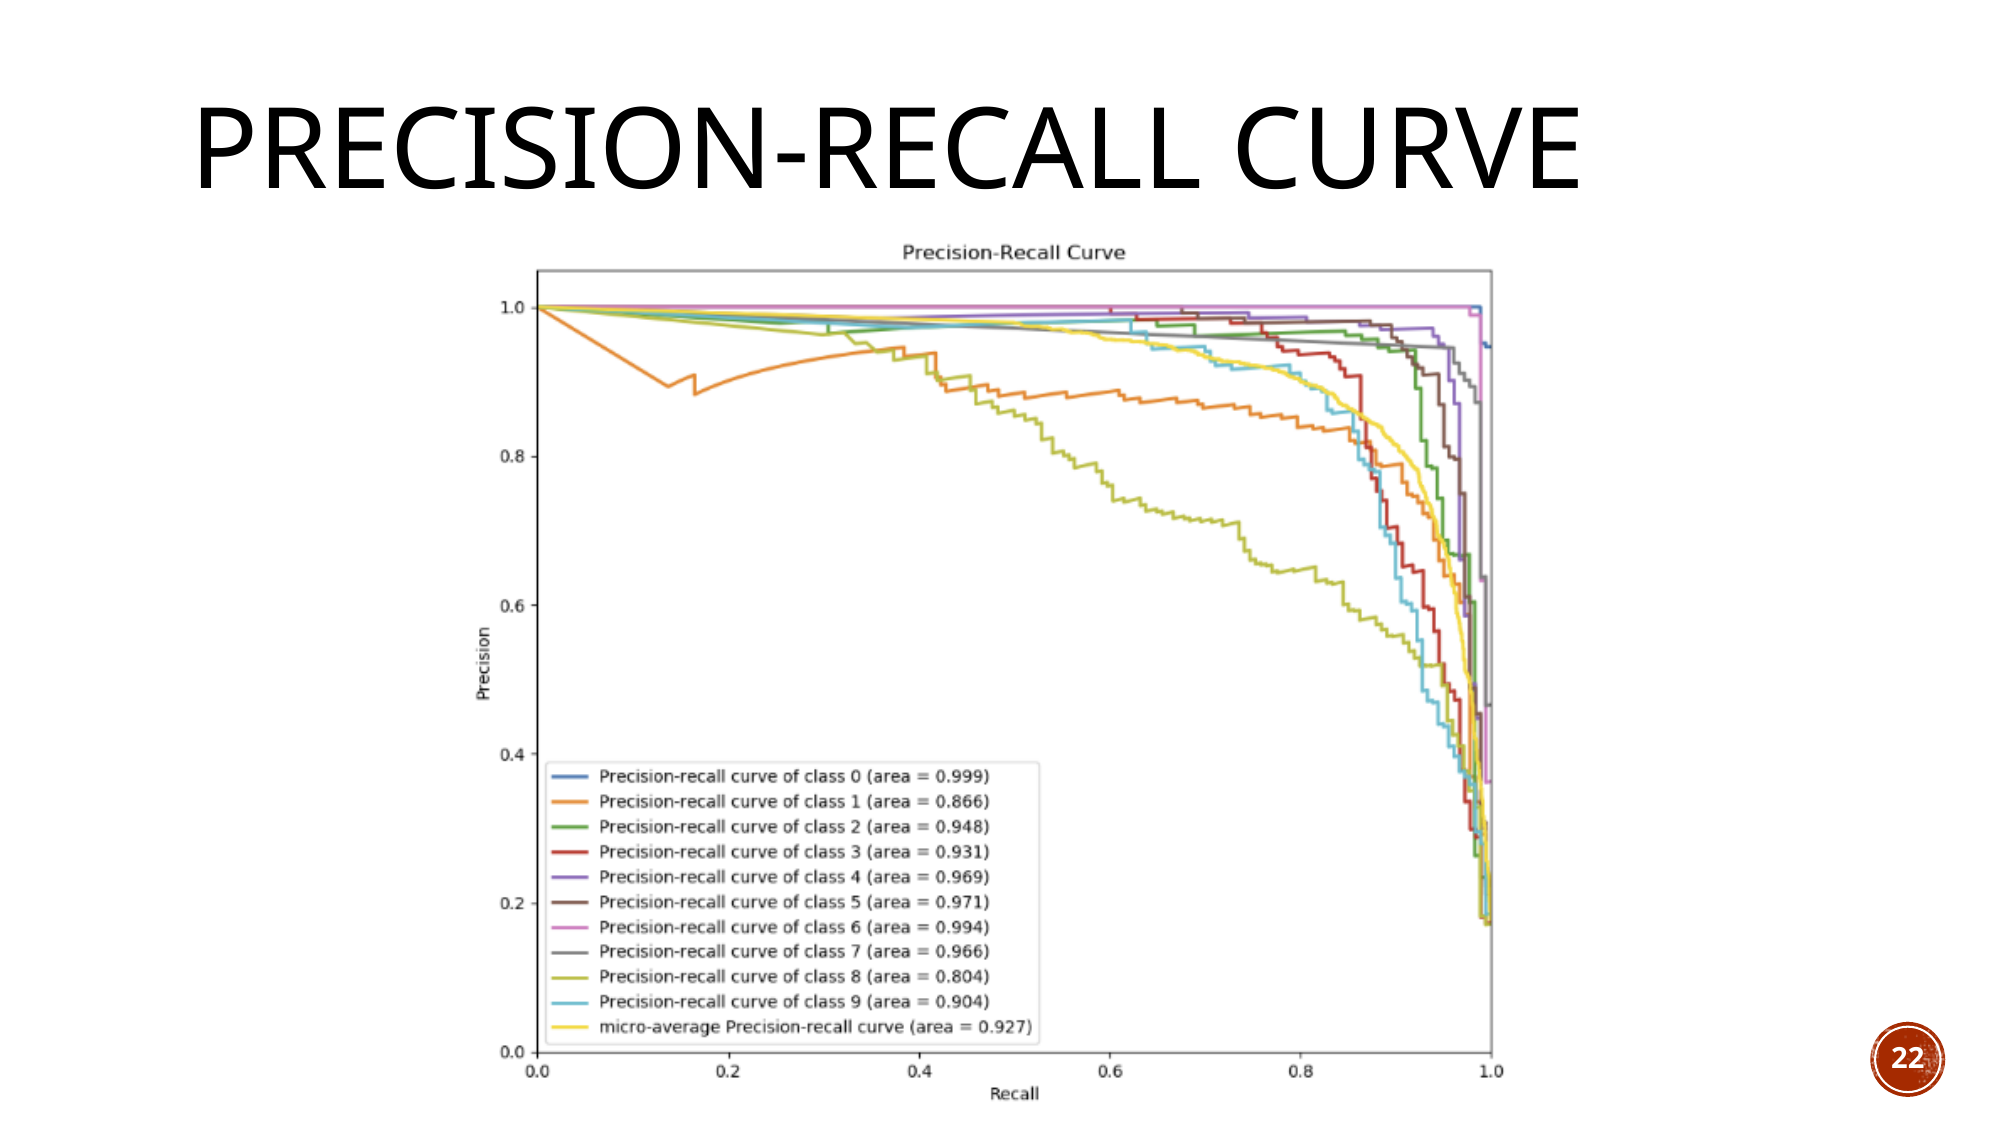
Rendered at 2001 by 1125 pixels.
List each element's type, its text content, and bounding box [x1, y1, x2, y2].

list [412, 228, 1529, 1123]
title Precision-Recall Curve [175, 79, 1826, 225]
slide_number 22 [1855, 1028, 1961, 1089]
